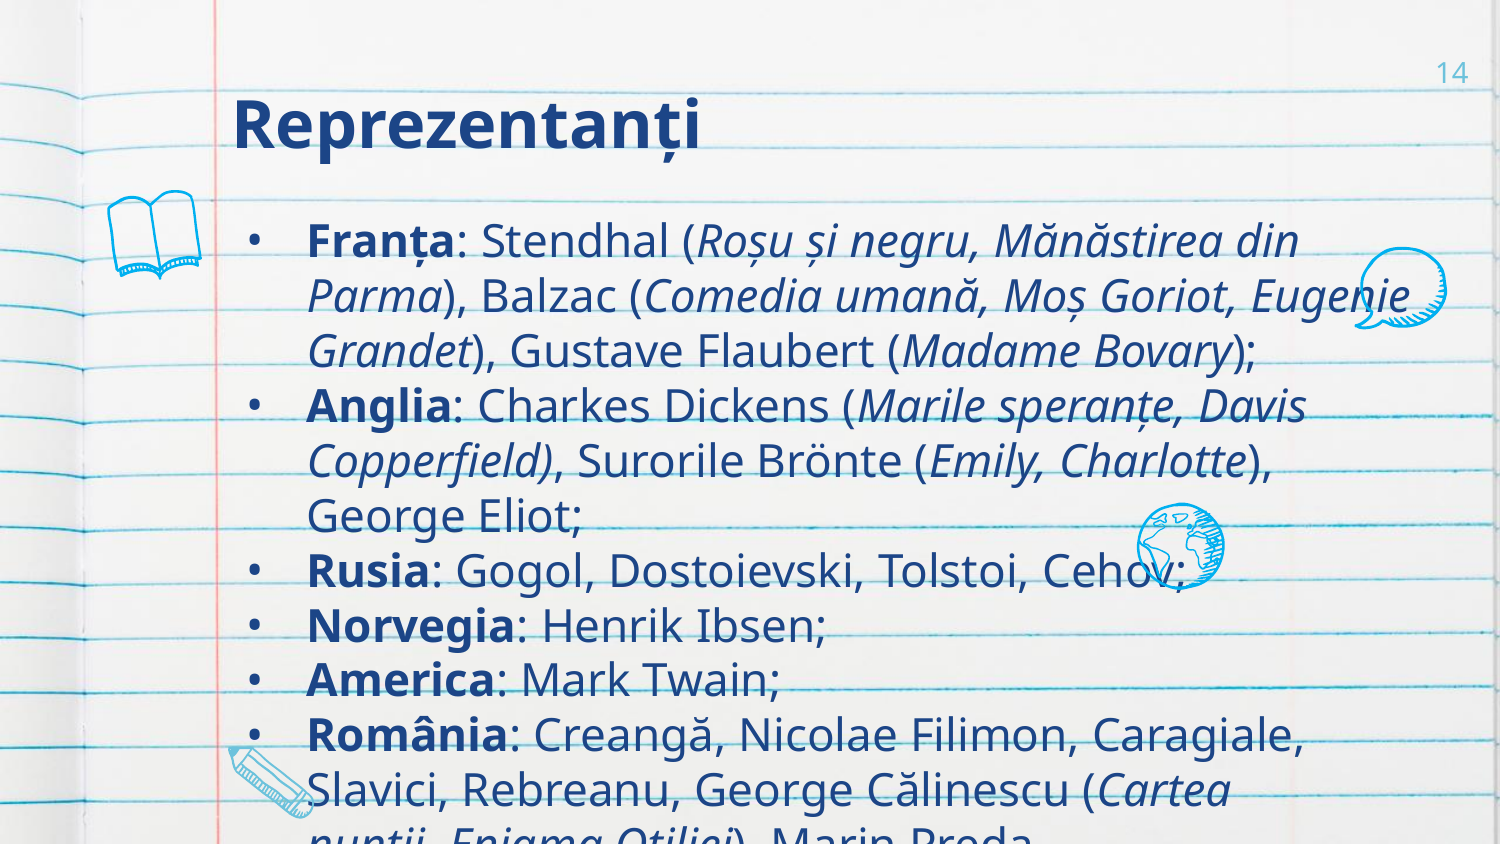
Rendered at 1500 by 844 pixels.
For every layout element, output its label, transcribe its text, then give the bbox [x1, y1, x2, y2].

title Reprezentanți [231, 21, 1425, 162]
text_box [1354, 246, 1448, 330]
text_box [107, 190, 203, 280]
slide_number 14 [1378, 41, 1469, 107]
text_box [228, 746, 315, 819]
text_box [1136, 502, 1225, 590]
list Franţa: Stendhal (Roşu şi negru, Mănăstirea din Parma), Balzac (Comedia umană, Moş Goriot, Eugenie Grandet), Gustave Flaubert (Madame Bovary); Anglia: Charkes Dickens (Marile speranţe, Davis Copperfield), Surorile Brönte (Emily, Charlotte), George Eliot; Rusia: Gogol, Dostoievski, Tolstoi, Cehov; Norvegia: Henrik Ibsen; America: Mark Twain; România: Creangă, Nicolae Filimon, Caragiale, Slavici, Rebreanu, George Călinescu (Cartea nunţii, Enigma Otiliei), Marin Preda. [231, 211, 1425, 748]
picture [0, 0, 1500, 844]
